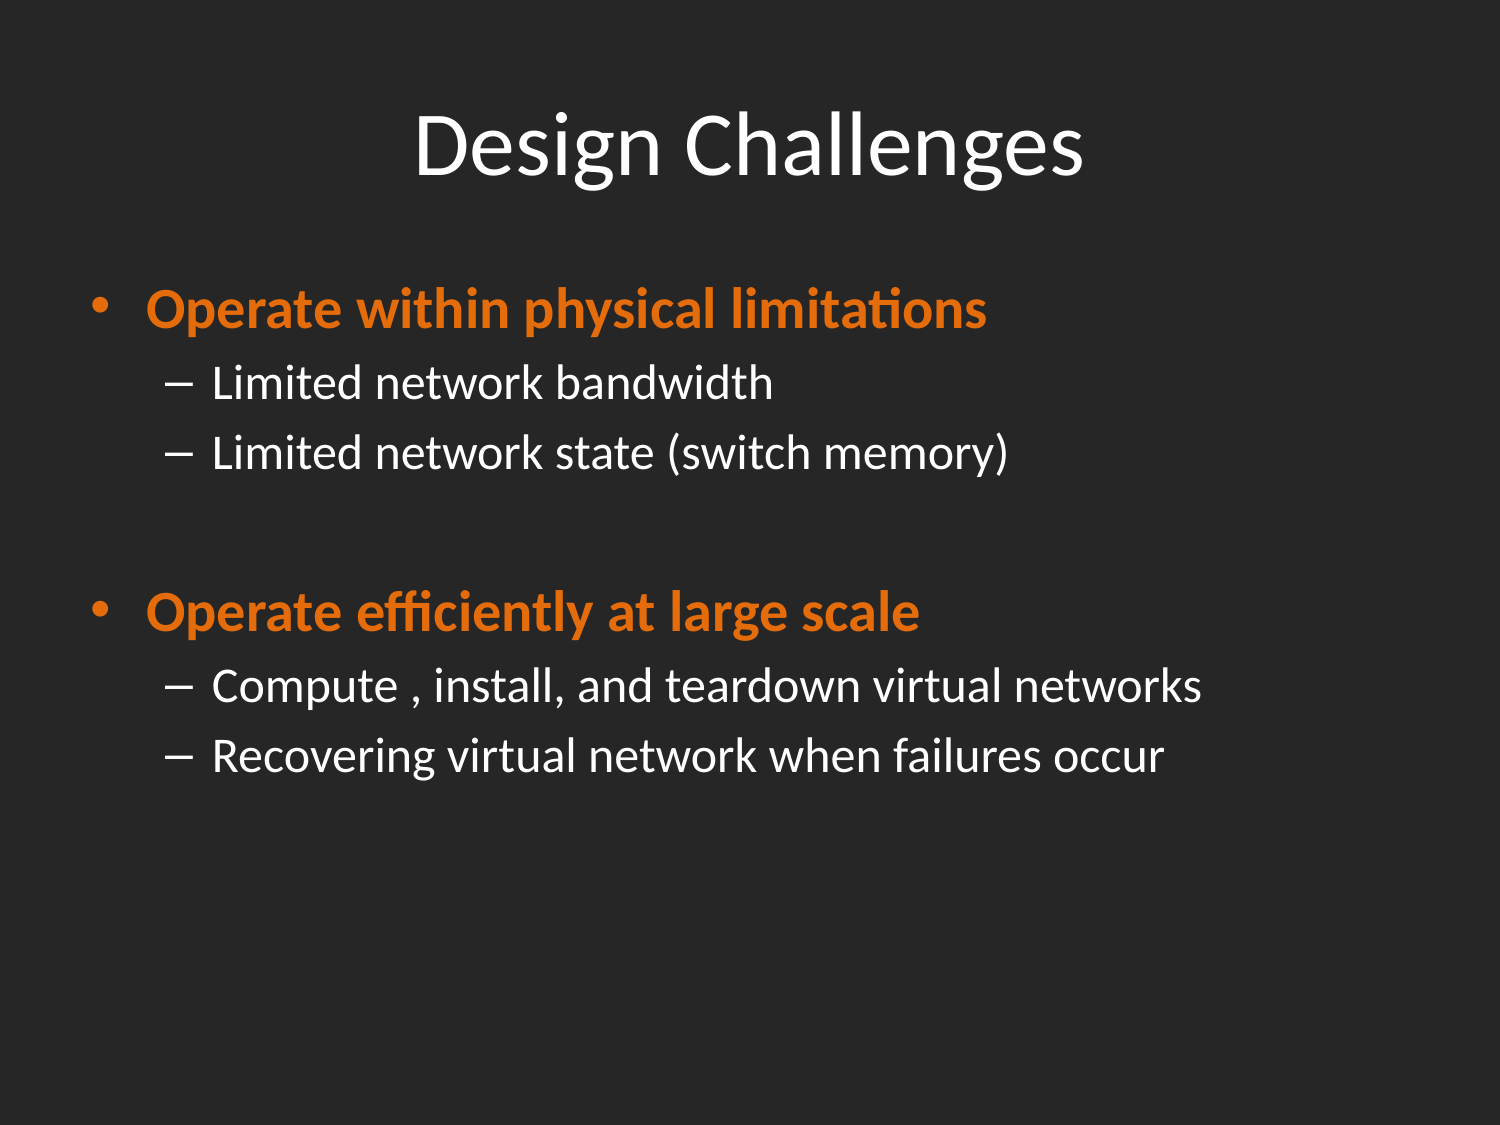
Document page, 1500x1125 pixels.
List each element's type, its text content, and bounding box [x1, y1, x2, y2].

list Operate within physical limitations Limited network bandwidth Limited network state (switch memory) Operate efficiently at large scale Compute , install, and teardown virtual networks Recovering virtual network when failures occur [75, 262, 1425, 1005]
title Design Challenges [75, 45, 1425, 233]
